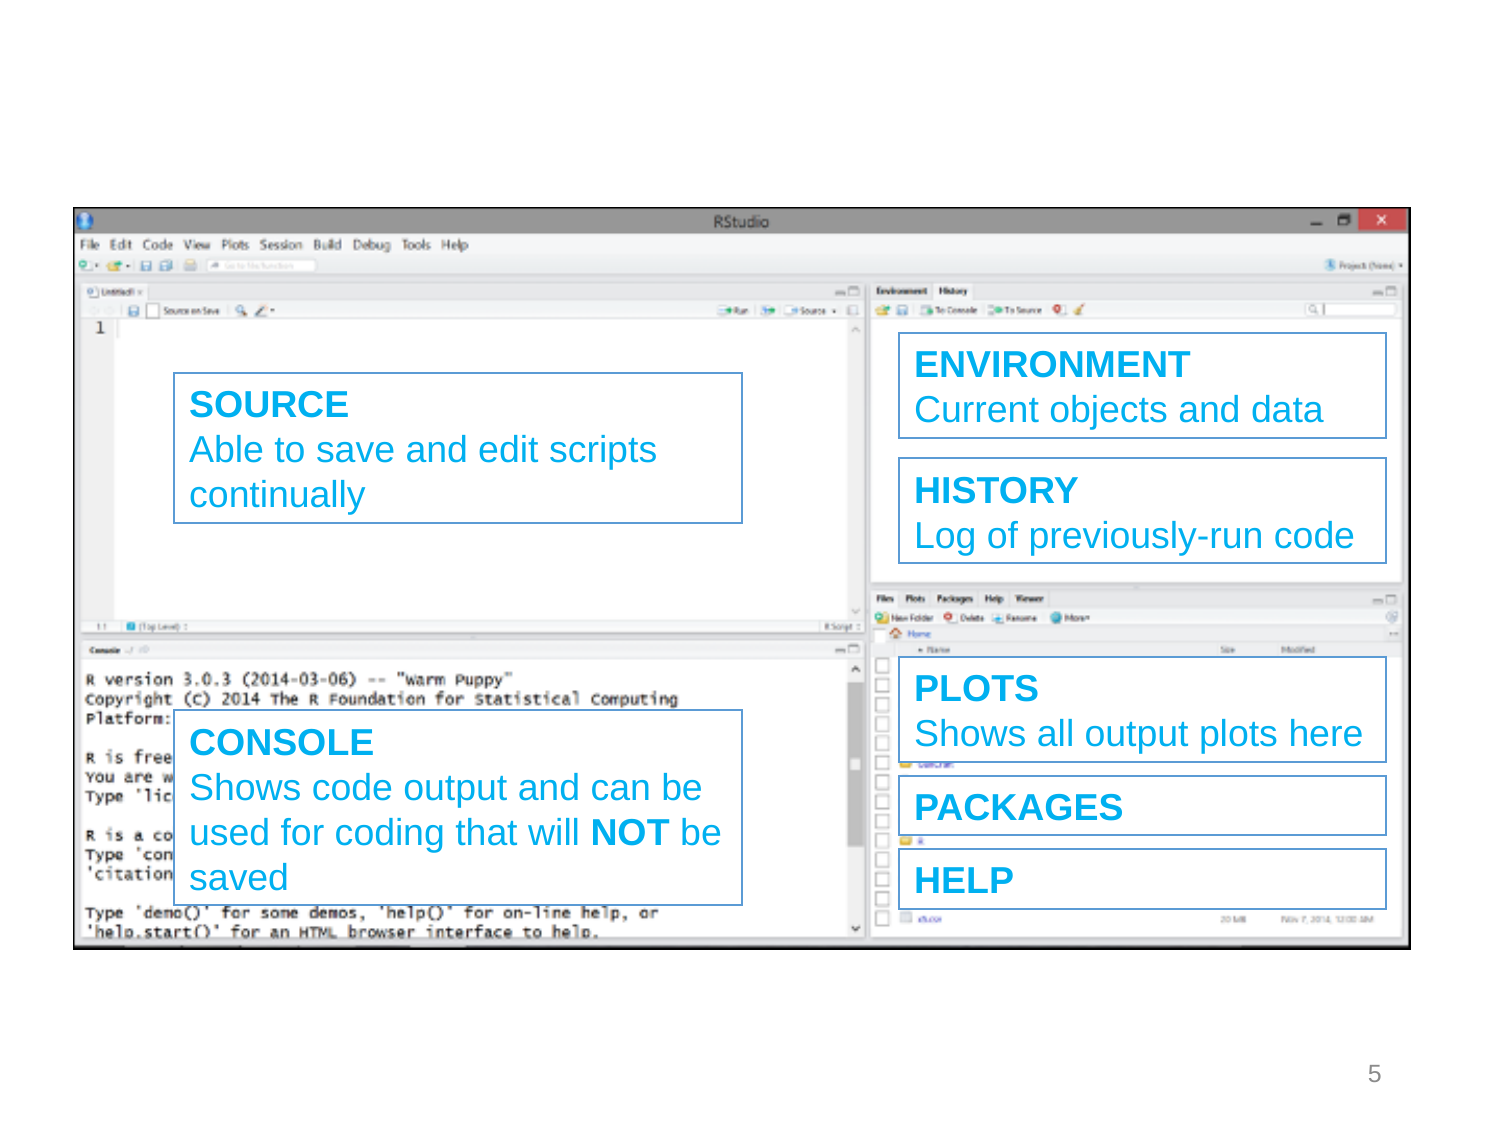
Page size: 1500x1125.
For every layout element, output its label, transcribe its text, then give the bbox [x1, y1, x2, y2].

picture [73, 207, 1411, 950]
slide_number 5 [1059, 1042, 1397, 1103]
